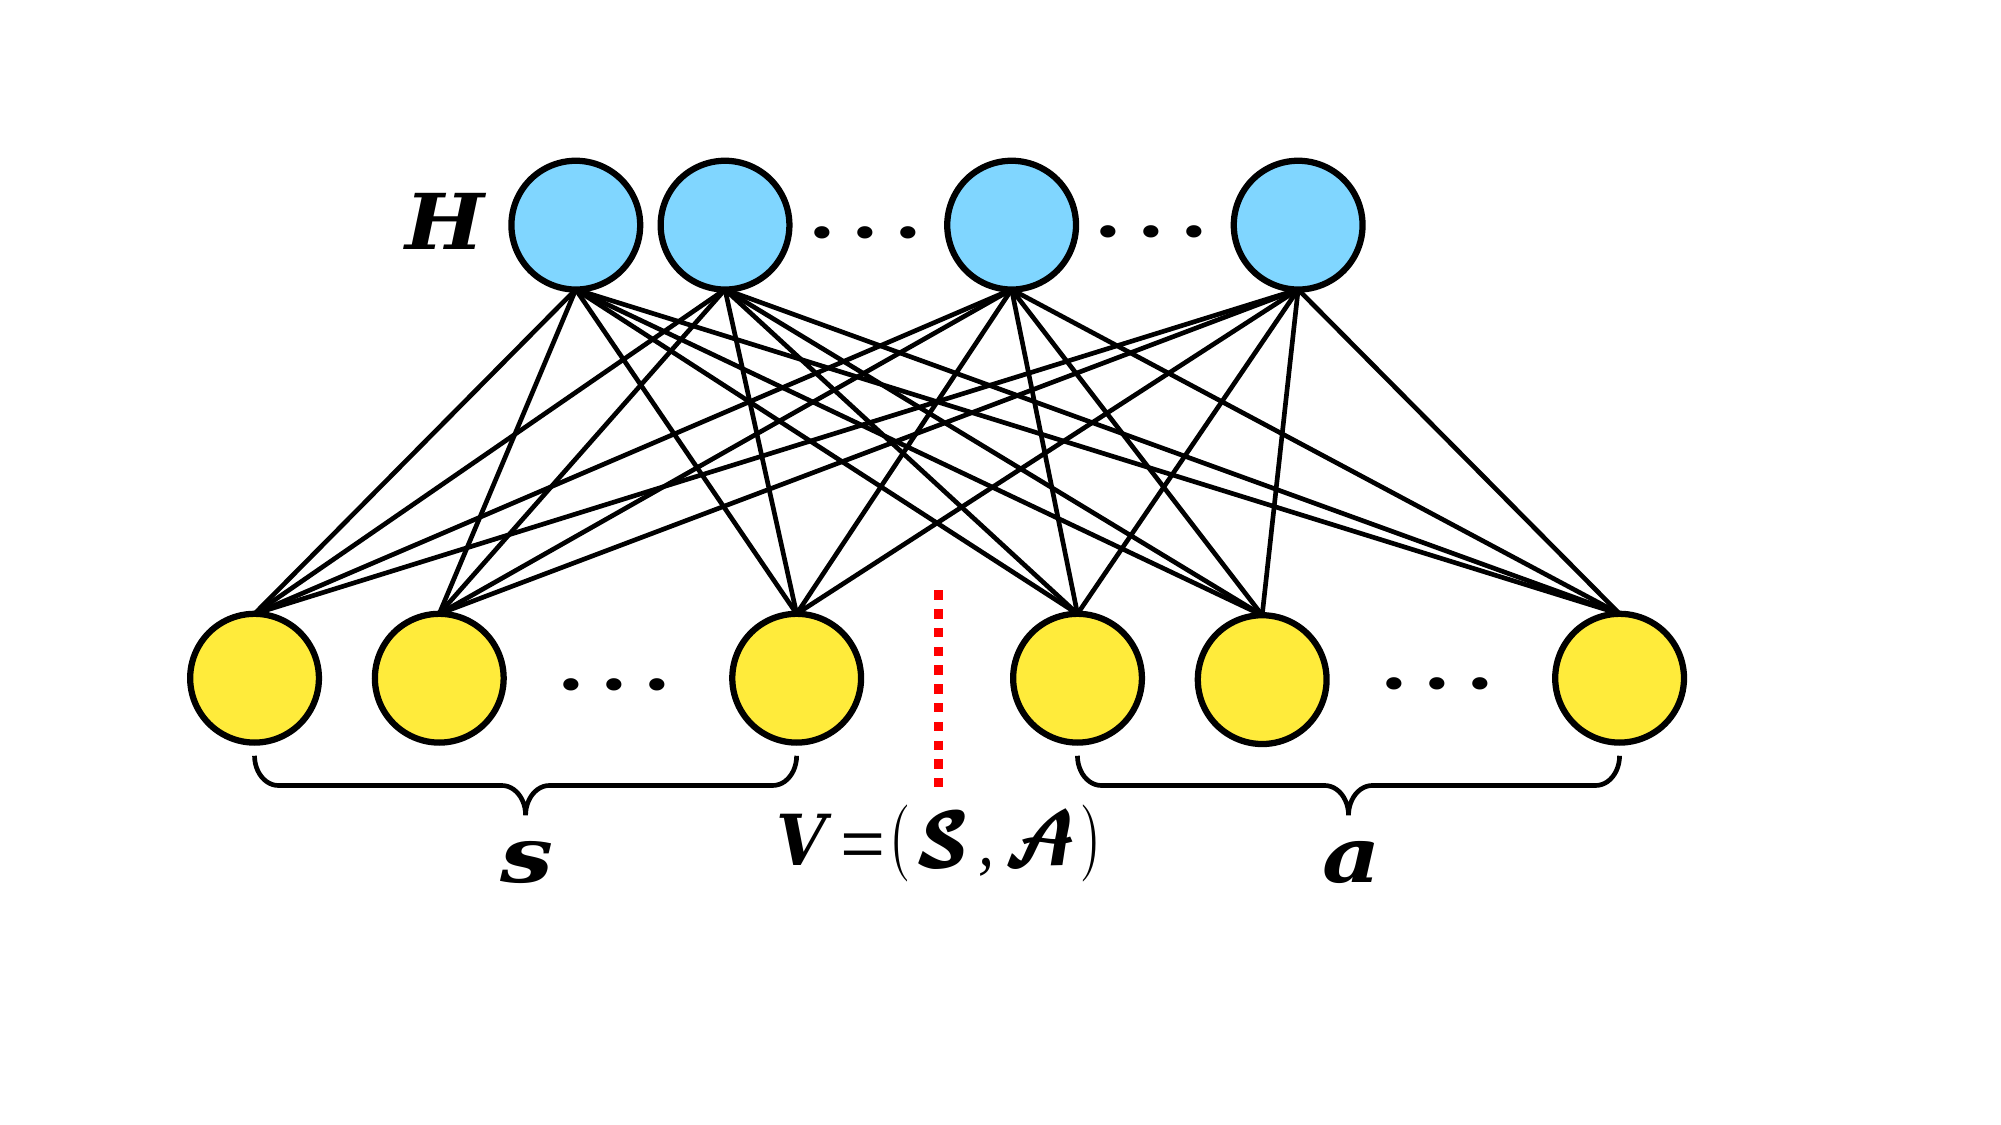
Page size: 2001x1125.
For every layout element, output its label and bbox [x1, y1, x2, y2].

text_box [190, 145, 1684, 902]
